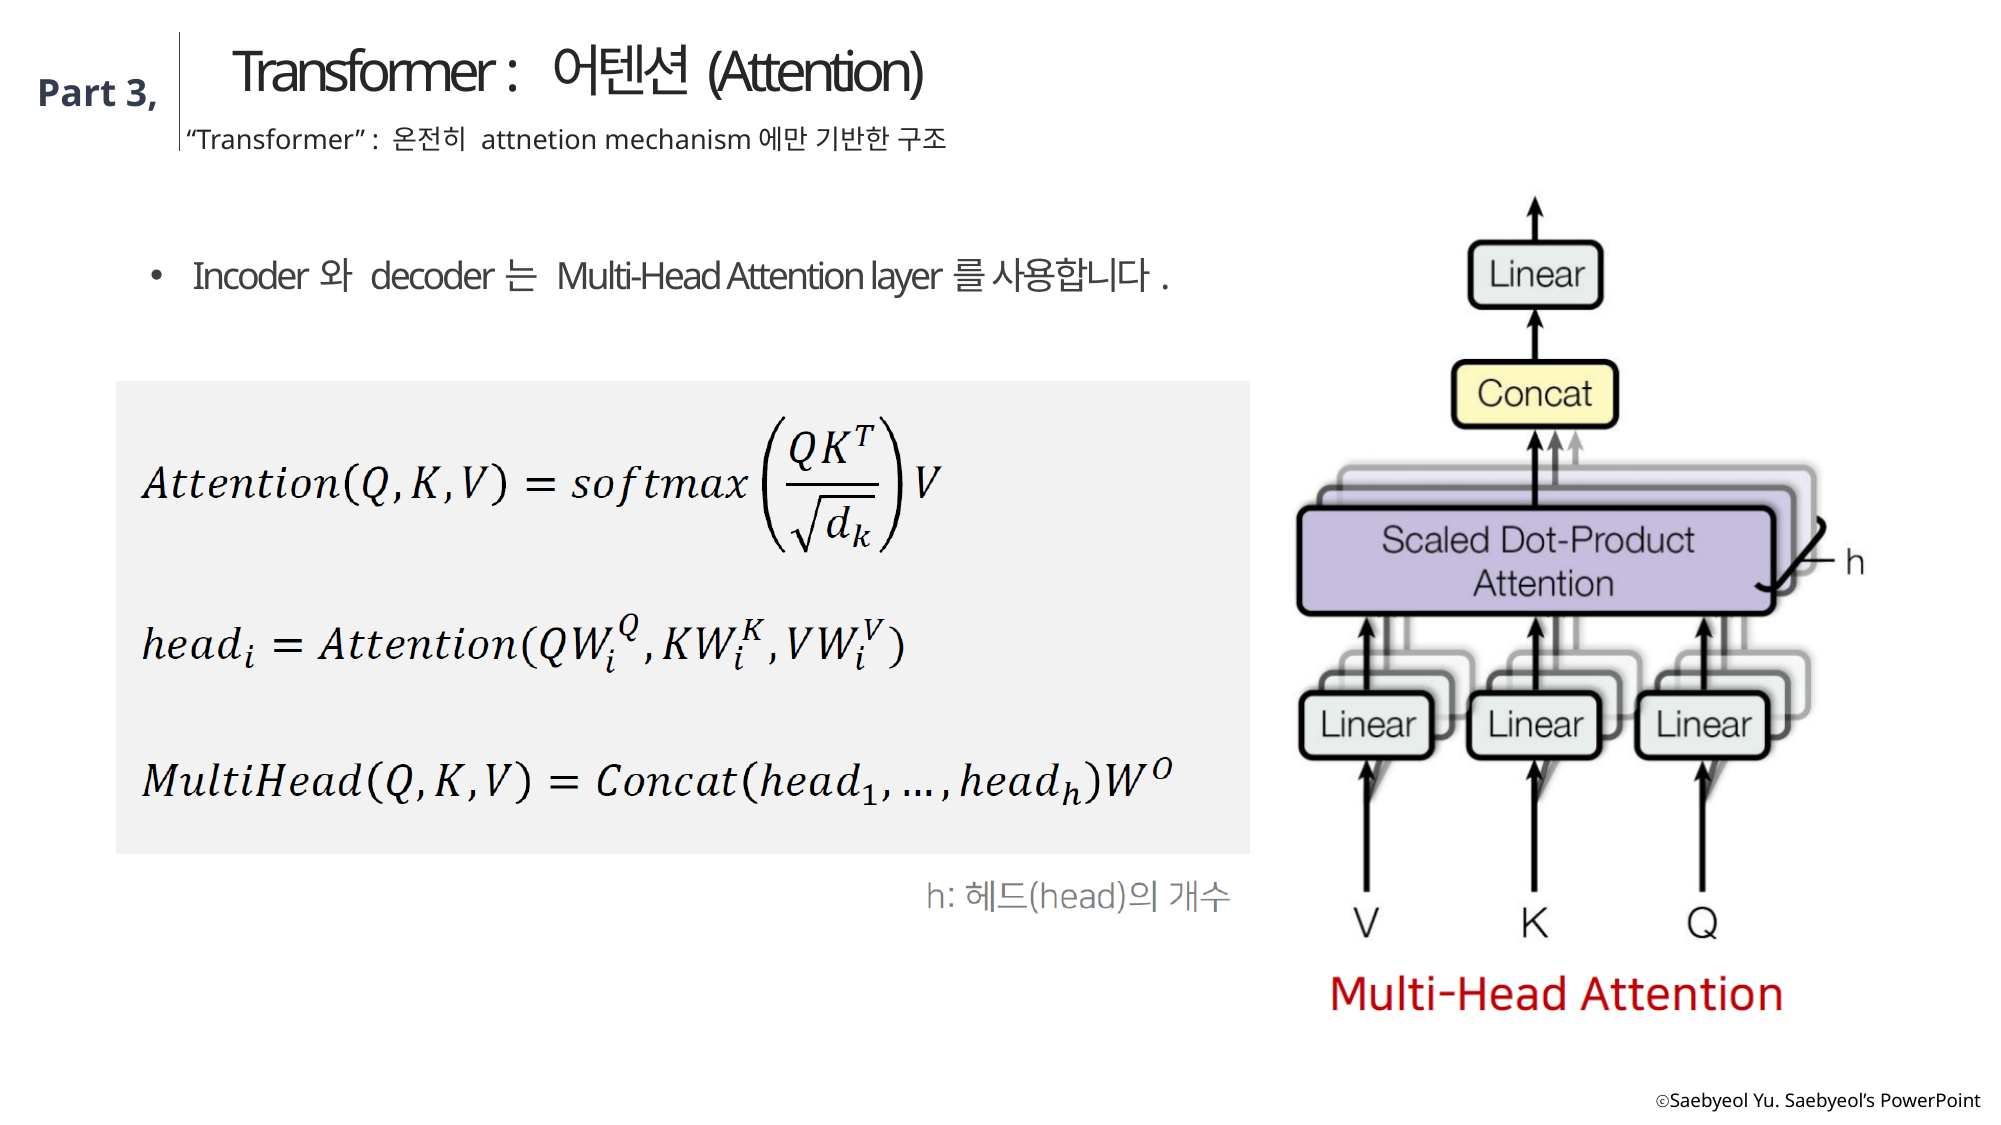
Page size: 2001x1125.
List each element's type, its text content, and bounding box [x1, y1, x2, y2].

text_box Part 3, [22, 61, 179, 121]
text_box Incoder와 decoder는 Multi-Head Attention layer를 사용합니다. [135, 221, 1230, 305]
text_box Transformer : 어텐션(Attention) [217, 27, 941, 111]
picture [116, 185, 1909, 1035]
text_box “Transformer” : 온전히 attnetion mechanism에만 기반한 구조 [171, 114, 962, 162]
